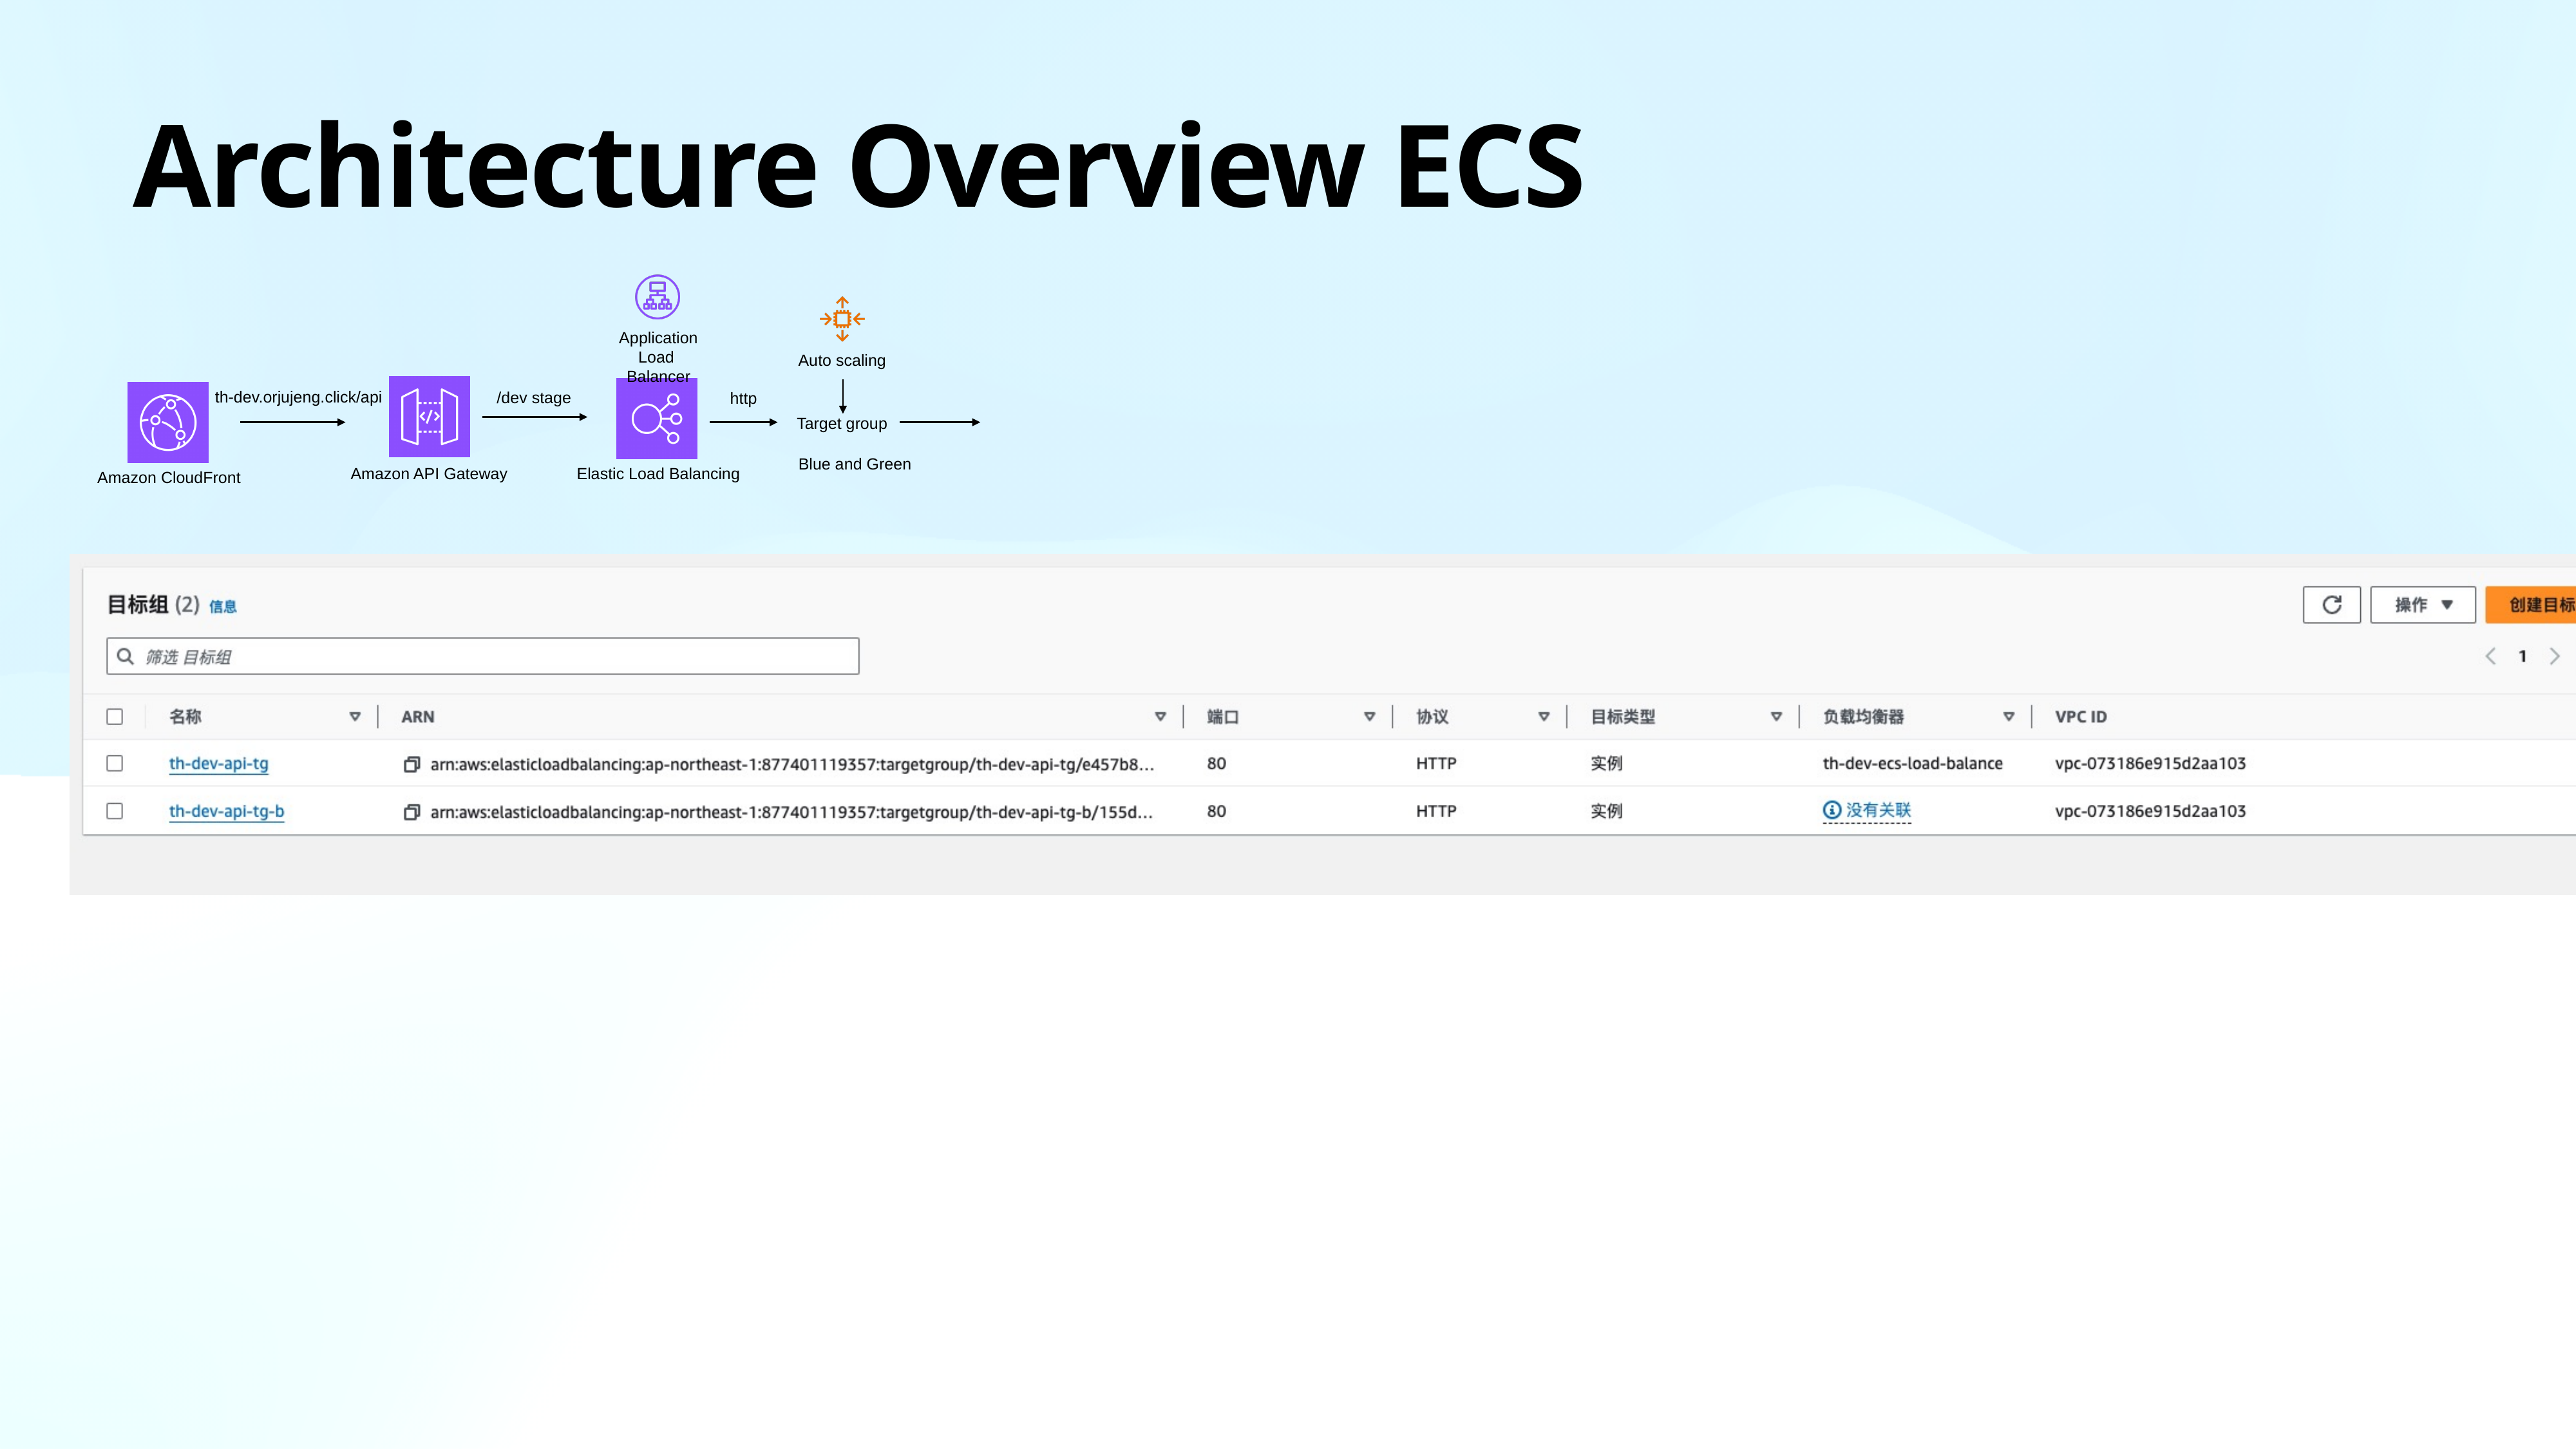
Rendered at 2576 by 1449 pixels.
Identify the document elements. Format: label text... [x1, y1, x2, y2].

text_box Blue and Green [768, 448, 943, 478]
text_box [838, 379, 848, 414]
text_box Amazon API Gateway [316, 459, 543, 488]
text_box Amazon CloudFront [53, 462, 286, 491]
text_box Elastic Load Balancing [543, 458, 775, 488]
text_box Target group [755, 408, 930, 437]
text_box /dev stage [491, 382, 577, 412]
text_box Auto scaling [790, 350, 895, 370]
picture [0, 0, 2576, 1449]
text_box http [698, 383, 797, 412]
title Architecture Overview ECS [127, 113, 2449, 266]
text_box [900, 418, 981, 426]
text_box [240, 418, 346, 426]
text_box [710, 418, 778, 426]
text_box th-dev.orjujeng.click/api [209, 381, 388, 412]
text_box [482, 413, 588, 421]
text_box Application Load Balancer [594, 323, 723, 390]
